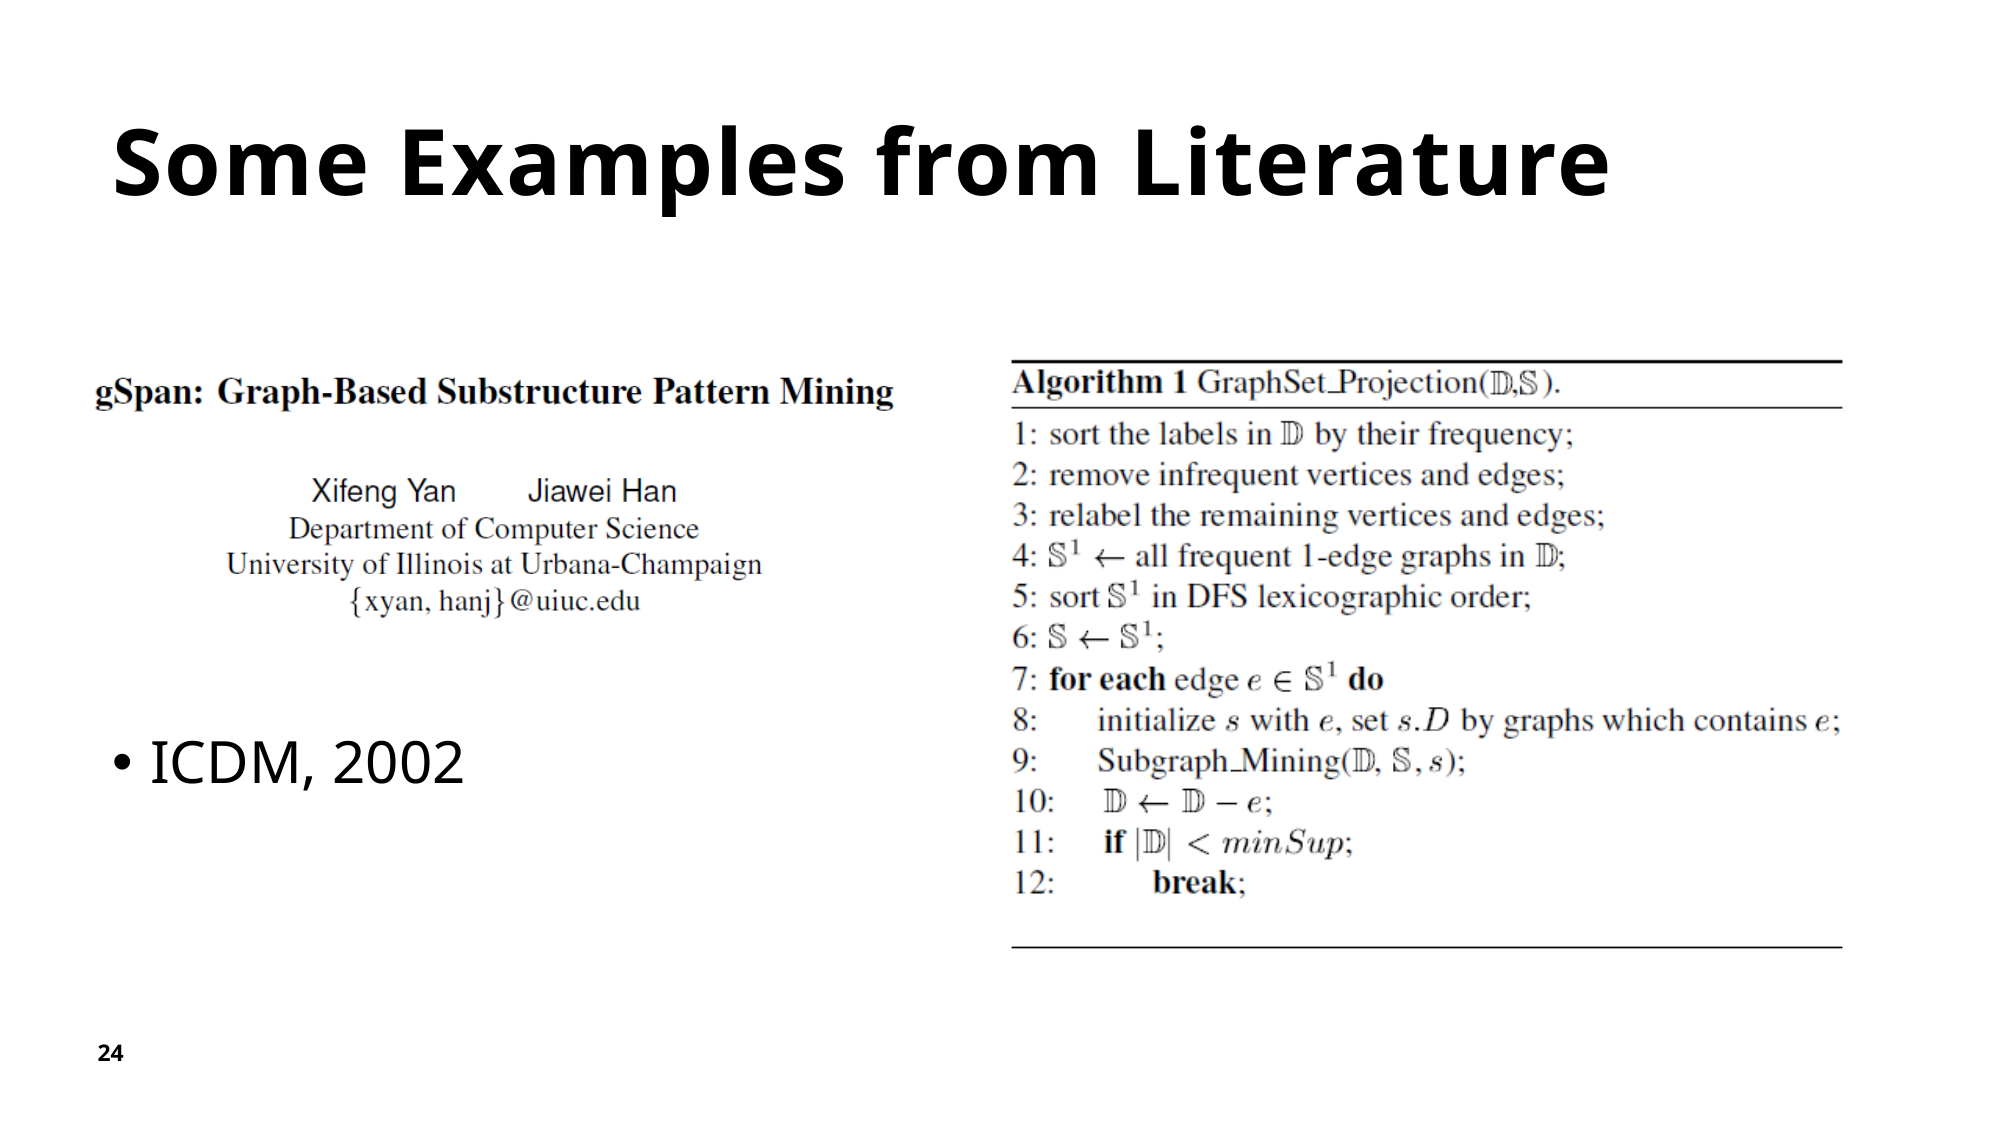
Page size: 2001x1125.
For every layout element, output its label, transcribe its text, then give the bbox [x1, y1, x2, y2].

title Some Examples from Literature [97, 59, 1804, 278]
slide_number 24 [97, 1038, 184, 1080]
picture [64, 340, 911, 652]
list ICDM, 2002 [97, 299, 1801, 1014]
picture [990, 340, 1863, 972]
